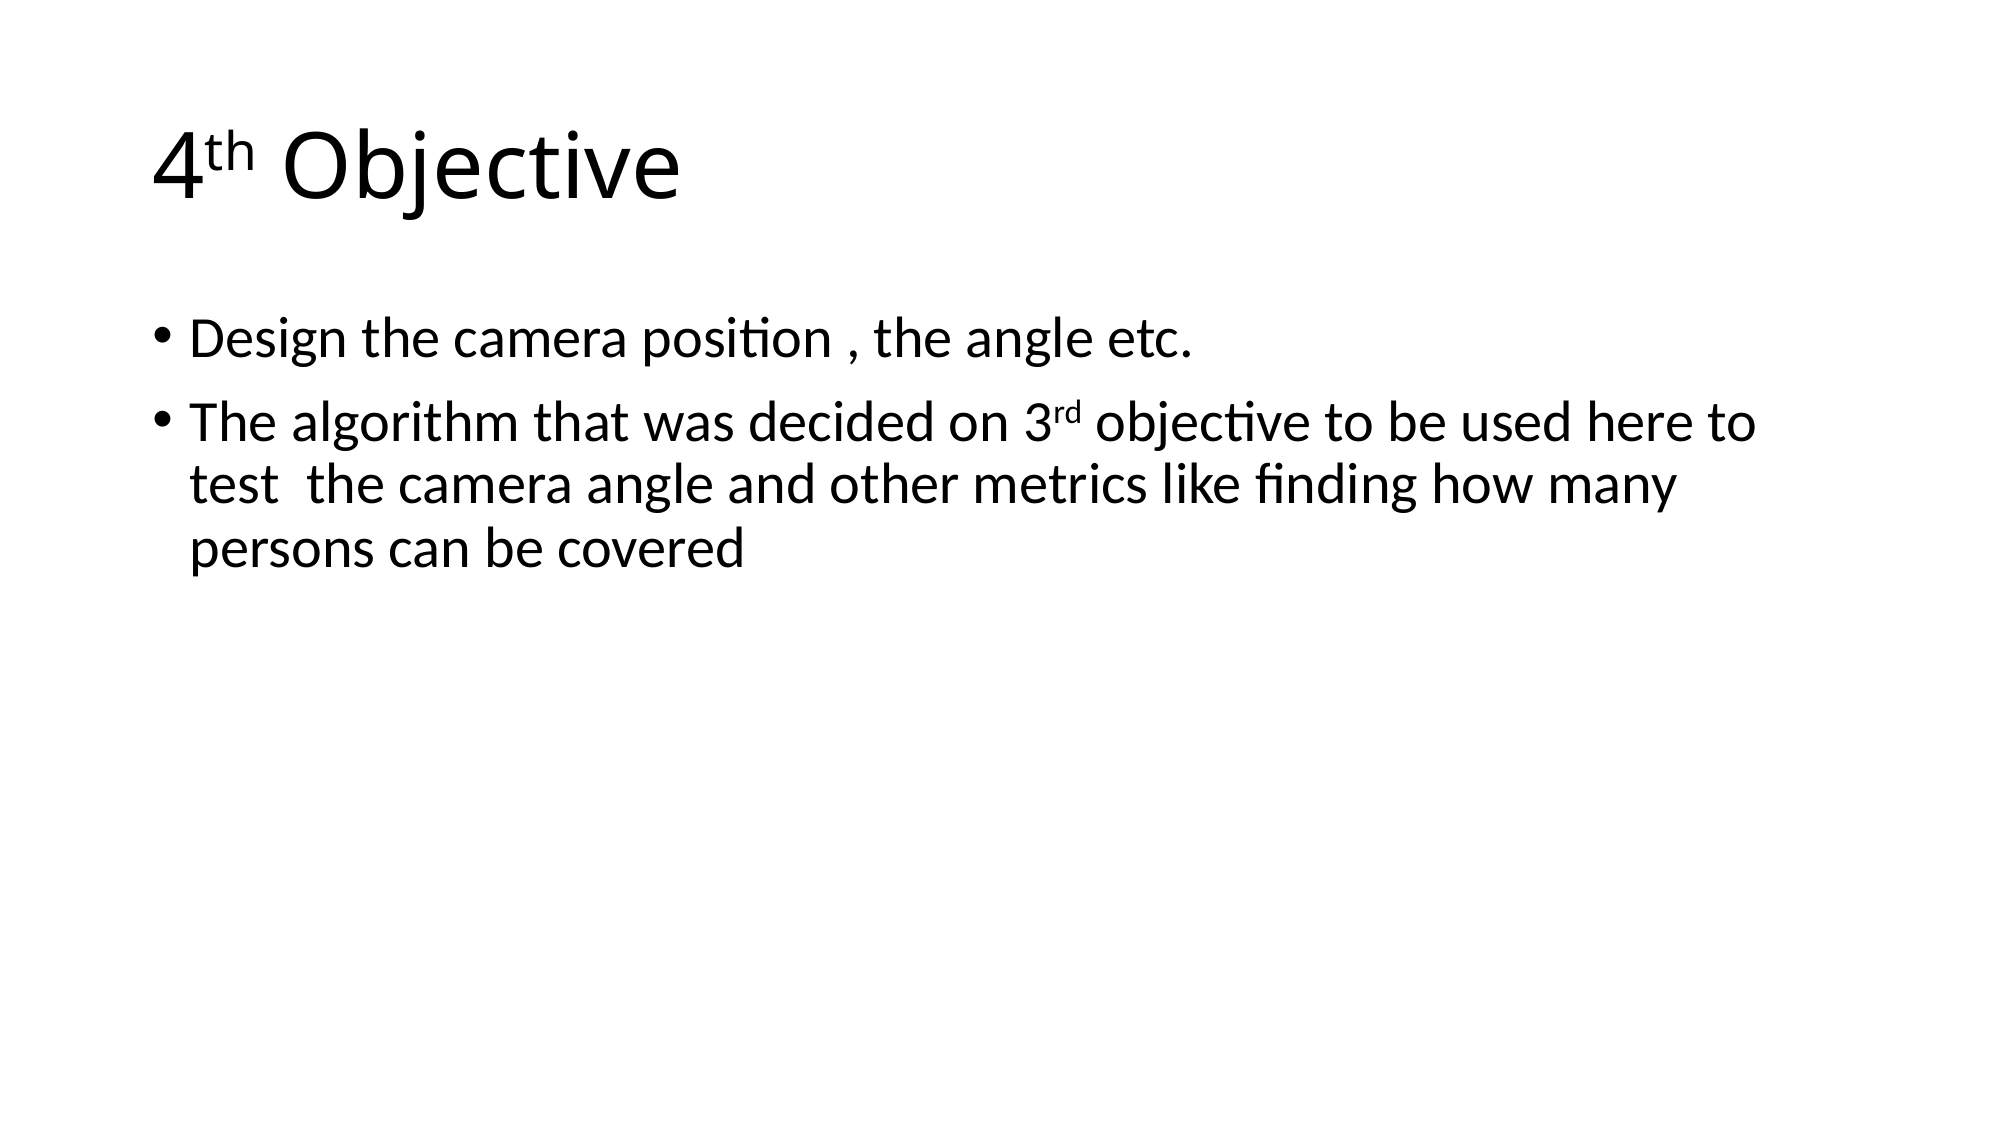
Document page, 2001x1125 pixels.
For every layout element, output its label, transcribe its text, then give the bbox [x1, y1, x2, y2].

list Design the camera position , the angle etc. The algorithm that was decided on 3rd objective to be used here to test the camera angle and other metrics like finding how many persons can be covered [137, 299, 1863, 1014]
title 4th Objective [137, 59, 1863, 278]
